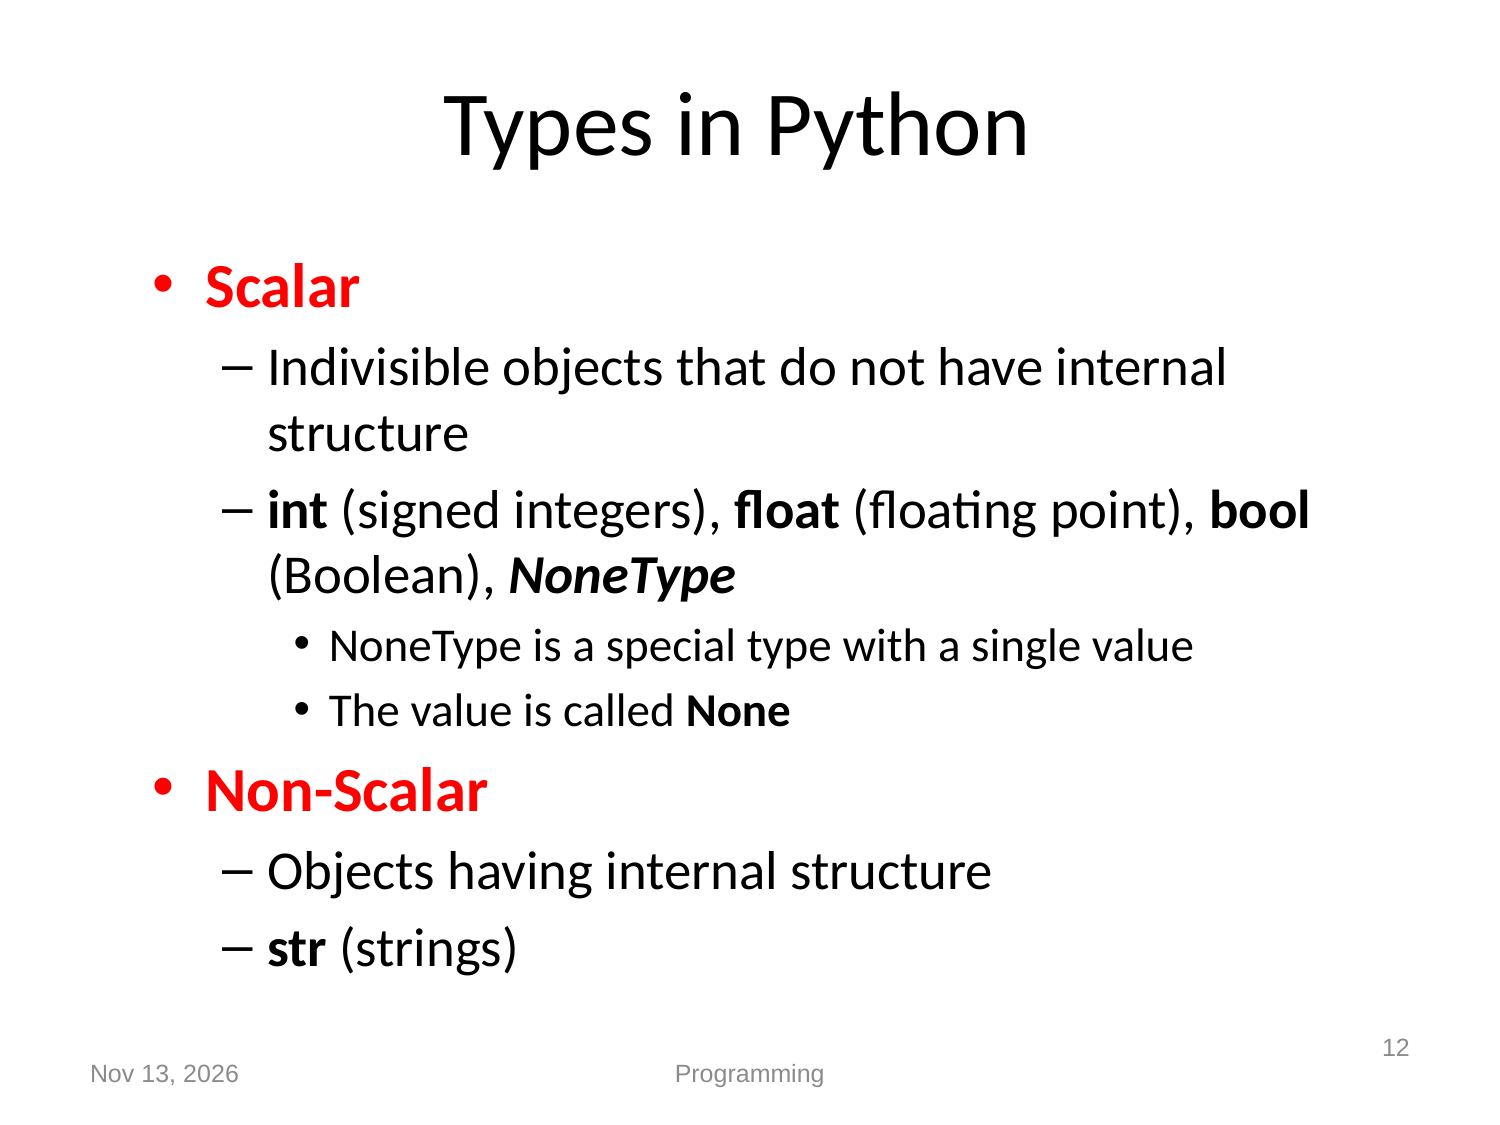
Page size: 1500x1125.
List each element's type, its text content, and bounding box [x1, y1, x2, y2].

footer Programming [512, 1042, 988, 1103]
slide_number Aug-23 [75, 1042, 425, 1103]
list Scalar Indivisible objects that do not have internal structure int (signed integers), float (floating point), bool (Boolean), NoneType NoneType is a special type with a single value The value is called None Non-Scalar Objects having internal structure str (strings) [137, 237, 1413, 988]
title Types in Python [99, 50, 1375, 188]
slide_number 12 [1074, 1016, 1425, 1077]
